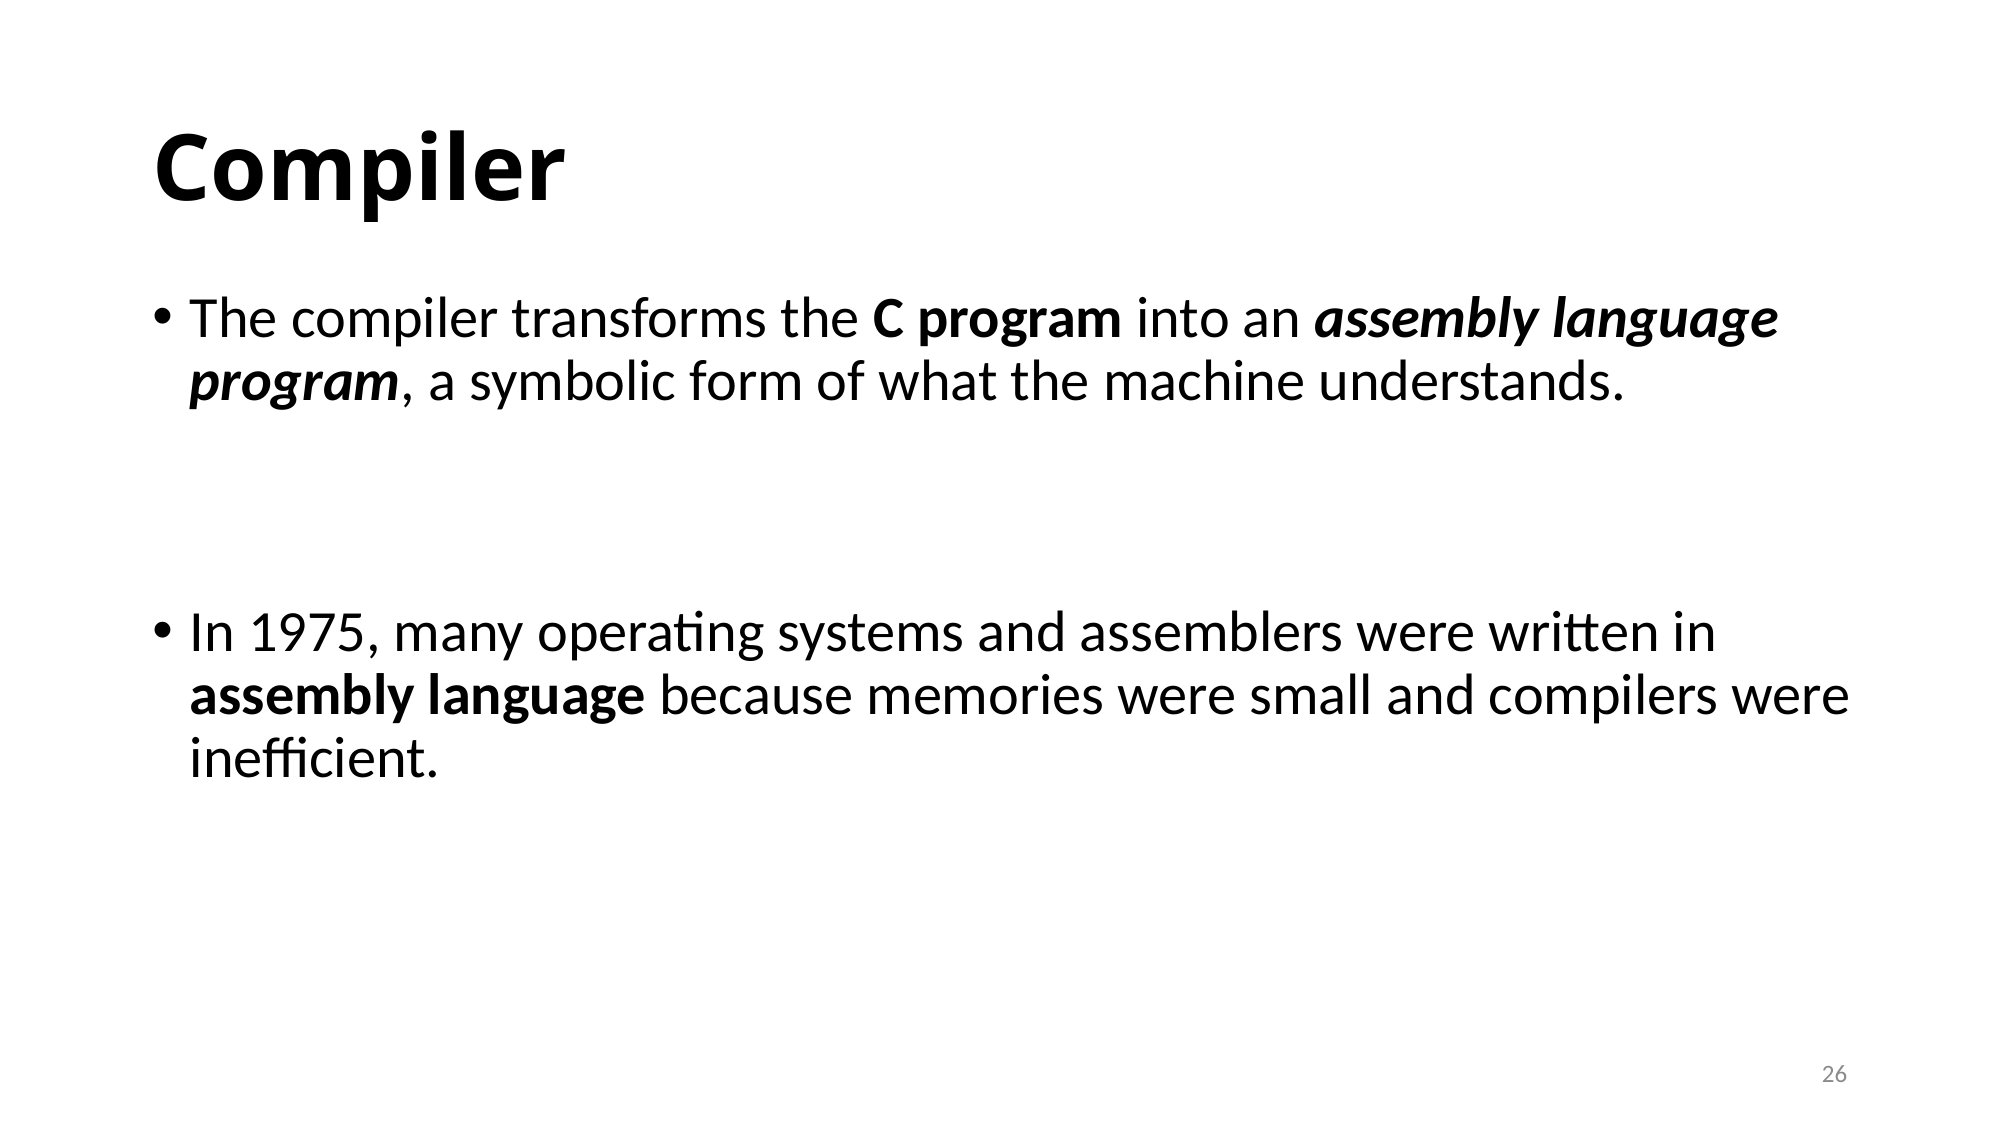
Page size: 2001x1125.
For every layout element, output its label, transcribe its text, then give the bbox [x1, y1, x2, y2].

list The compiler transforms the C program into an assembly language program, a symbolic form of what the machine understands. In 1975, many operating systems and assemblers were written in assembly language because memories were small and compilers were inefficient. [137, 279, 1880, 994]
slide_number 26 [1412, 1042, 1863, 1103]
title Compiler [137, 62, 1863, 279]
